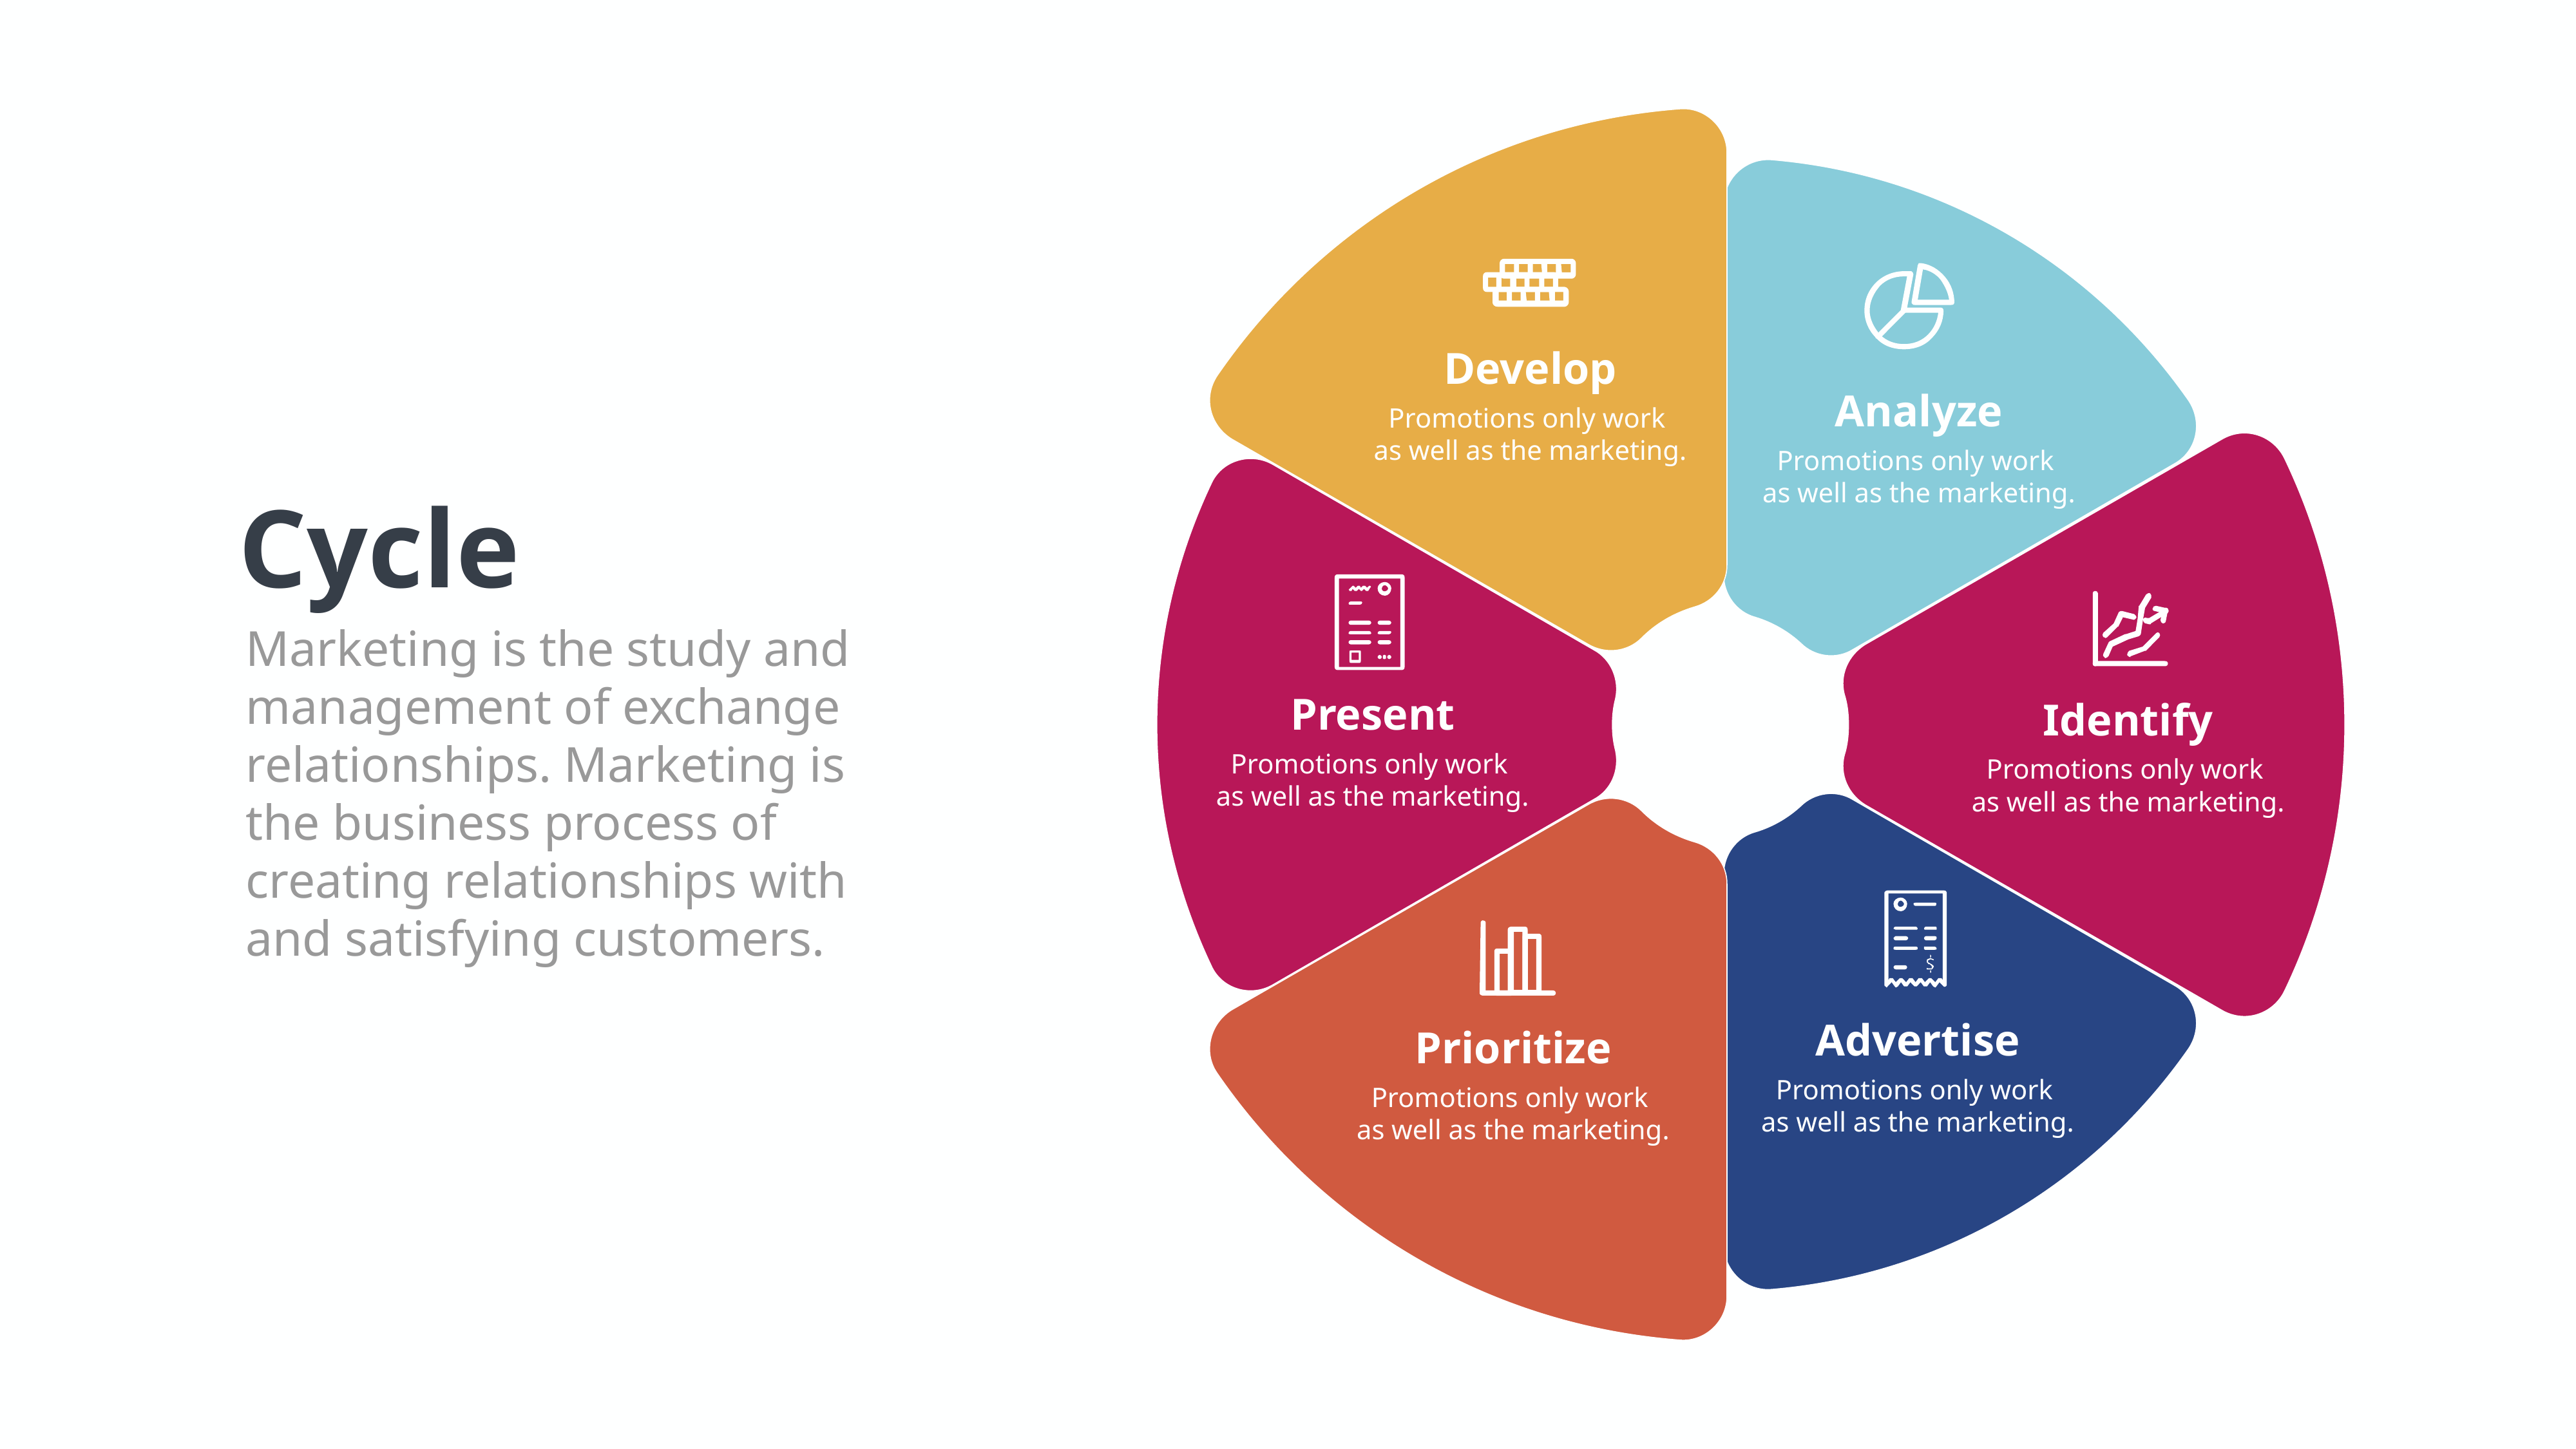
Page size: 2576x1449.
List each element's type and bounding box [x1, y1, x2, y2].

text_box [2092, 591, 2098, 663]
text_box [1923, 936, 1937, 941]
text_box [1727, 159, 2197, 499]
text_box [1377, 654, 1382, 659]
text_box [1209, 798, 1727, 1341]
text_box [1377, 582, 1391, 596]
text_box [1377, 620, 1391, 625]
text_box [1934, 688, 2323, 823]
text_box [1556, 260, 1562, 277]
text_box [1549, 292, 1555, 305]
text_box [1387, 654, 1391, 659]
text_box [1156, 459, 1617, 991]
text_box [1893, 946, 1918, 950]
text_box [1724, 793, 2197, 1137]
text_box [1524, 279, 1530, 290]
text_box [1875, 308, 1907, 339]
text_box [1507, 926, 1528, 996]
text_box [1913, 902, 1936, 906]
text_box [1348, 601, 1362, 605]
text_box [1480, 920, 1486, 992]
text_box [1724, 514, 2088, 656]
text_box [1927, 958, 1934, 970]
text_box [1348, 585, 1371, 591]
text_box [1539, 279, 1545, 290]
text_box [1178, 682, 1567, 817]
text_box [1527, 260, 1533, 277]
text_box [1209, 108, 1727, 651]
text_box [1534, 292, 1540, 305]
text_box [1348, 620, 1371, 625]
text_box [1923, 946, 1937, 950]
text_box [1348, 630, 1371, 634]
text_box [1510, 279, 1516, 290]
text_box [1727, 1143, 2106, 1290]
text_box [1514, 260, 1520, 277]
text_box [1377, 630, 1391, 634]
text_box [1382, 654, 1386, 659]
text_box [2103, 592, 2151, 658]
text_box [2142, 612, 2162, 625]
text_box [1522, 933, 1542, 996]
text_box [1540, 990, 1556, 996]
text_box [1724, 379, 2113, 514]
text_box [1336, 336, 1725, 471]
text_box [1864, 271, 1944, 350]
text_box [1319, 1016, 1708, 1151]
text_box [1483, 272, 1558, 292]
text_box [1349, 650, 1361, 663]
text_box [2127, 632, 2161, 658]
text_box [1893, 965, 1907, 970]
text_box [1507, 292, 1512, 305]
text_box [1842, 433, 2345, 1017]
text_box [2152, 605, 2168, 614]
text_box [1334, 574, 1405, 670]
text_box [1377, 640, 1391, 645]
text_box [1496, 273, 1502, 290]
text_box [1480, 990, 1495, 996]
text_box [1911, 263, 1954, 305]
text_box [1893, 926, 1918, 930]
text_box [236, 475, 868, 974]
text_box [1923, 926, 1937, 930]
text_box [1520, 292, 1527, 305]
text_box [2160, 611, 2168, 623]
text_box [1893, 897, 1907, 911]
text_box [2092, 661, 2168, 667]
text_box [1723, 1008, 2112, 1143]
text_box [1541, 260, 1547, 277]
text_box [1348, 640, 1371, 645]
text_box [1494, 948, 1512, 996]
text_box [2102, 611, 2137, 638]
text_box [1893, 936, 1909, 941]
text_box [1500, 258, 1576, 279]
text_box [1884, 890, 1947, 988]
text_box [1493, 287, 1569, 307]
